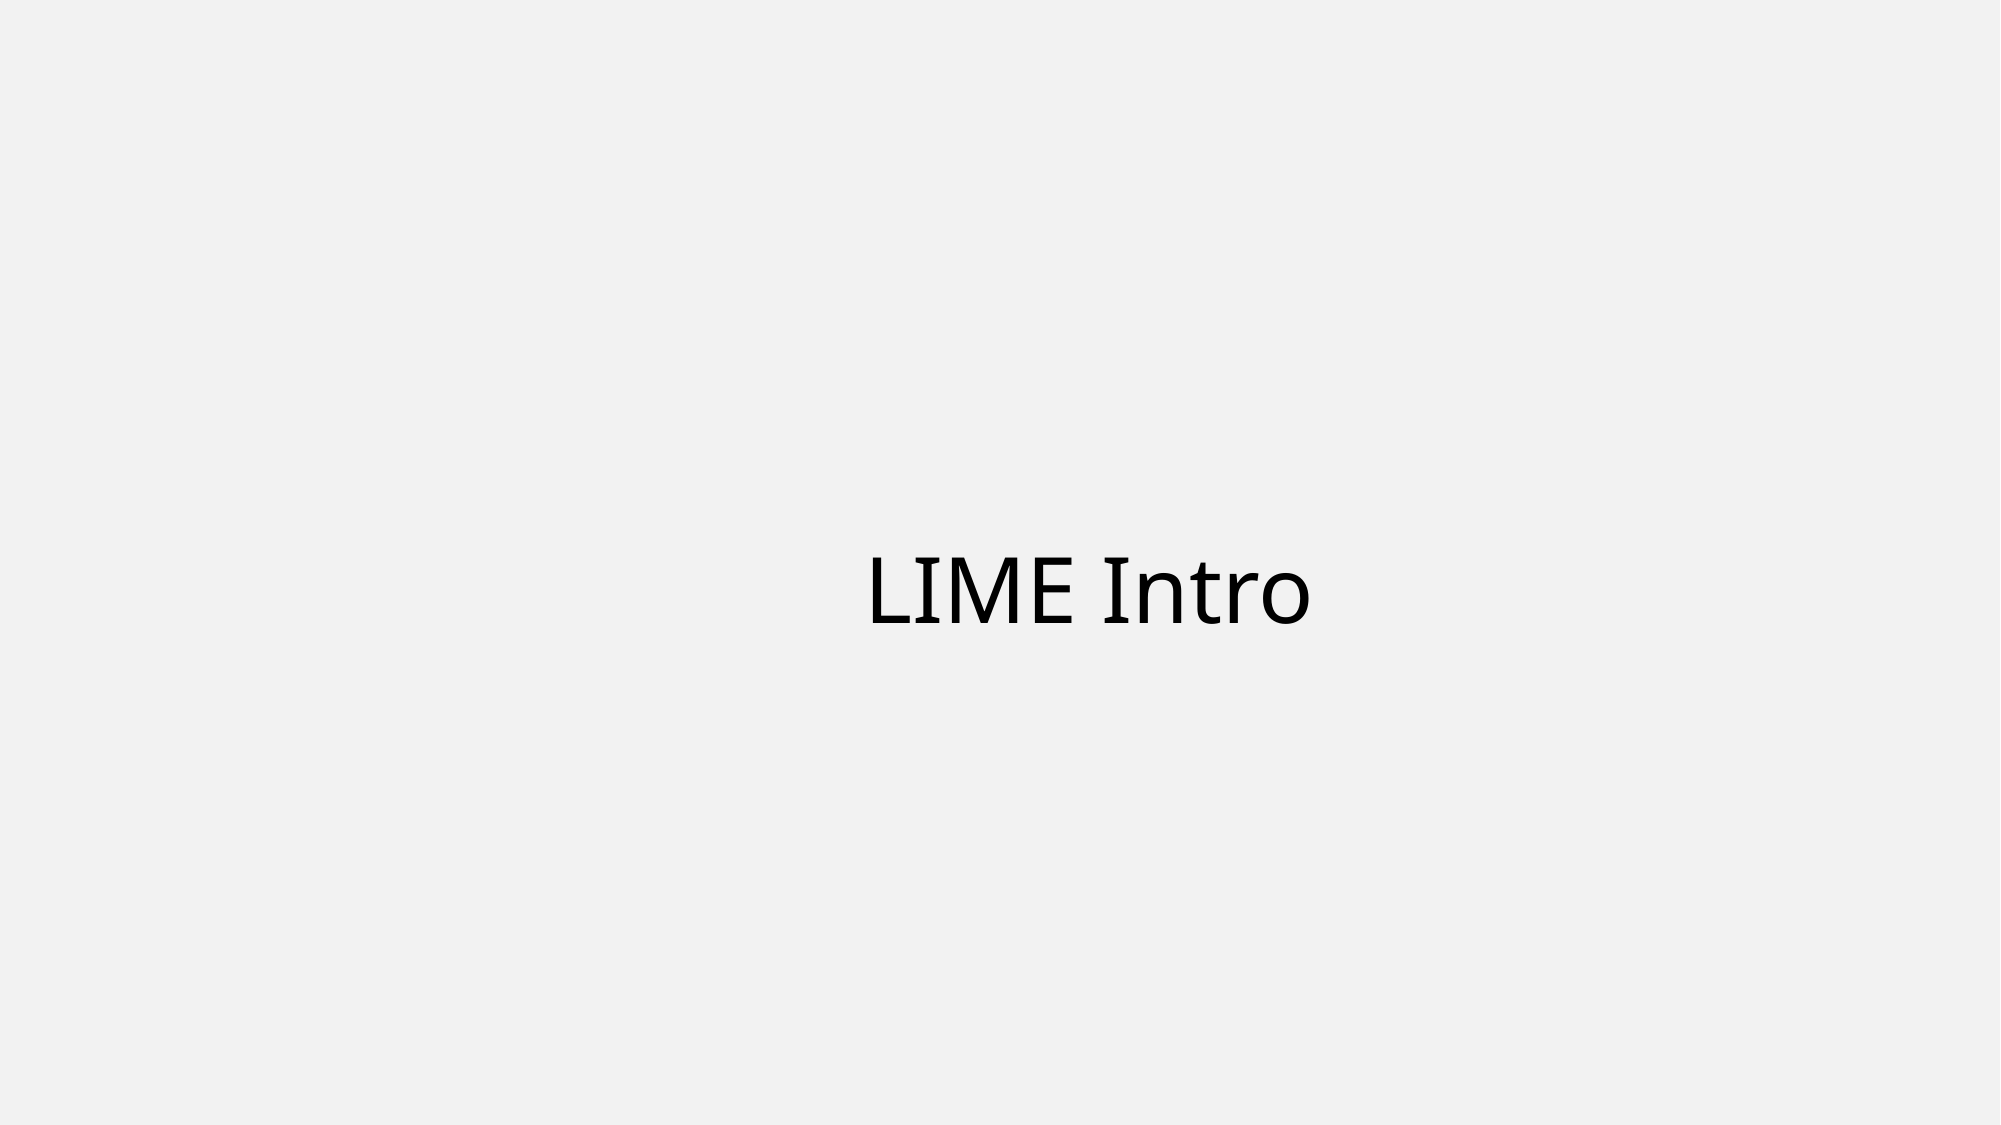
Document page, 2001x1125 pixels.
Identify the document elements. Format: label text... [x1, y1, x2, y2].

text_box LIME Intro [849, 524, 1850, 650]
